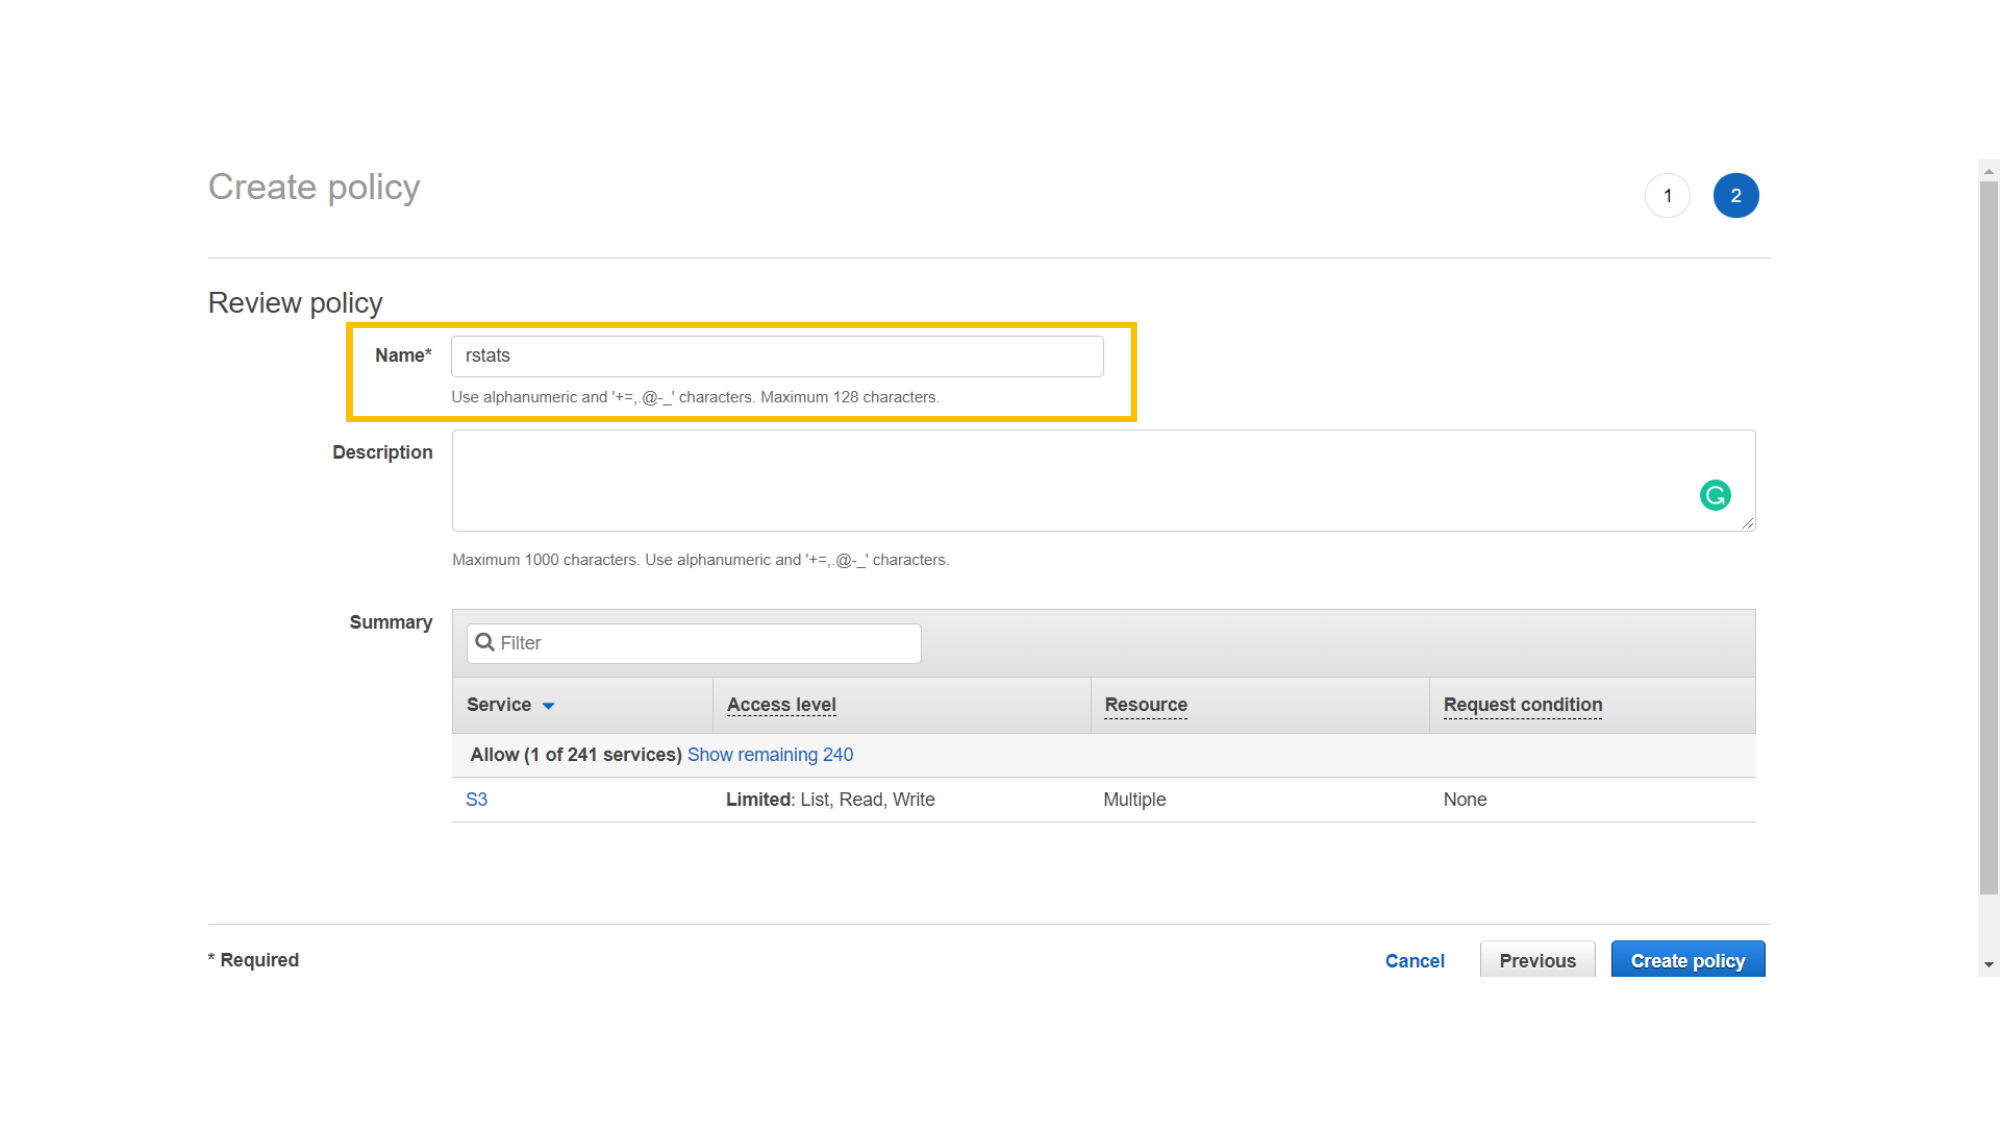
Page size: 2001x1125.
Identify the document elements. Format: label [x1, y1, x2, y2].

picture [0, 143, 2000, 982]
